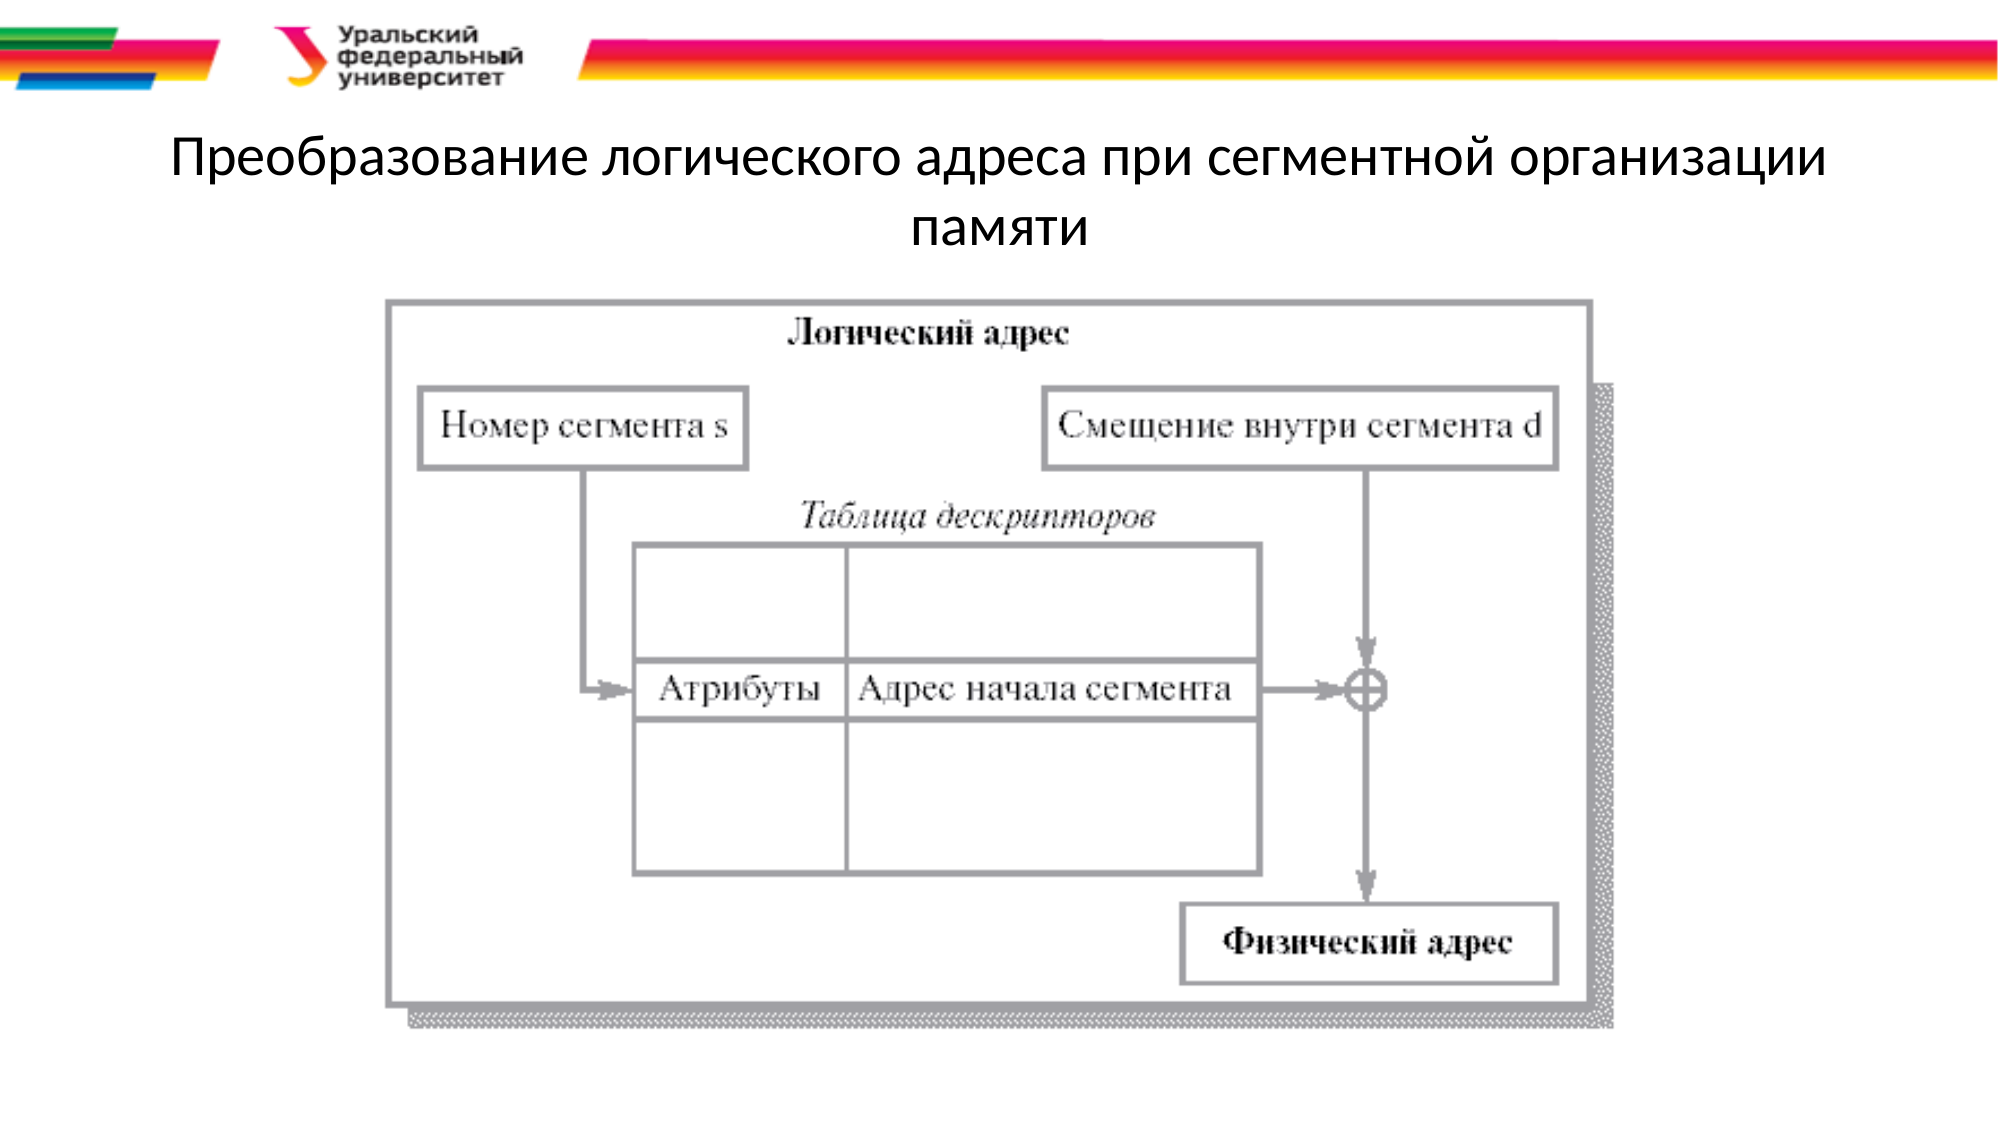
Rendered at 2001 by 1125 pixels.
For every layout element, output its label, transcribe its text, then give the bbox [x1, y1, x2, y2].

title Преобразование логического адреса при сегментной организации памяти [99, 93, 1900, 282]
picture [0, 0, 2000, 105]
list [379, 293, 1621, 1036]
